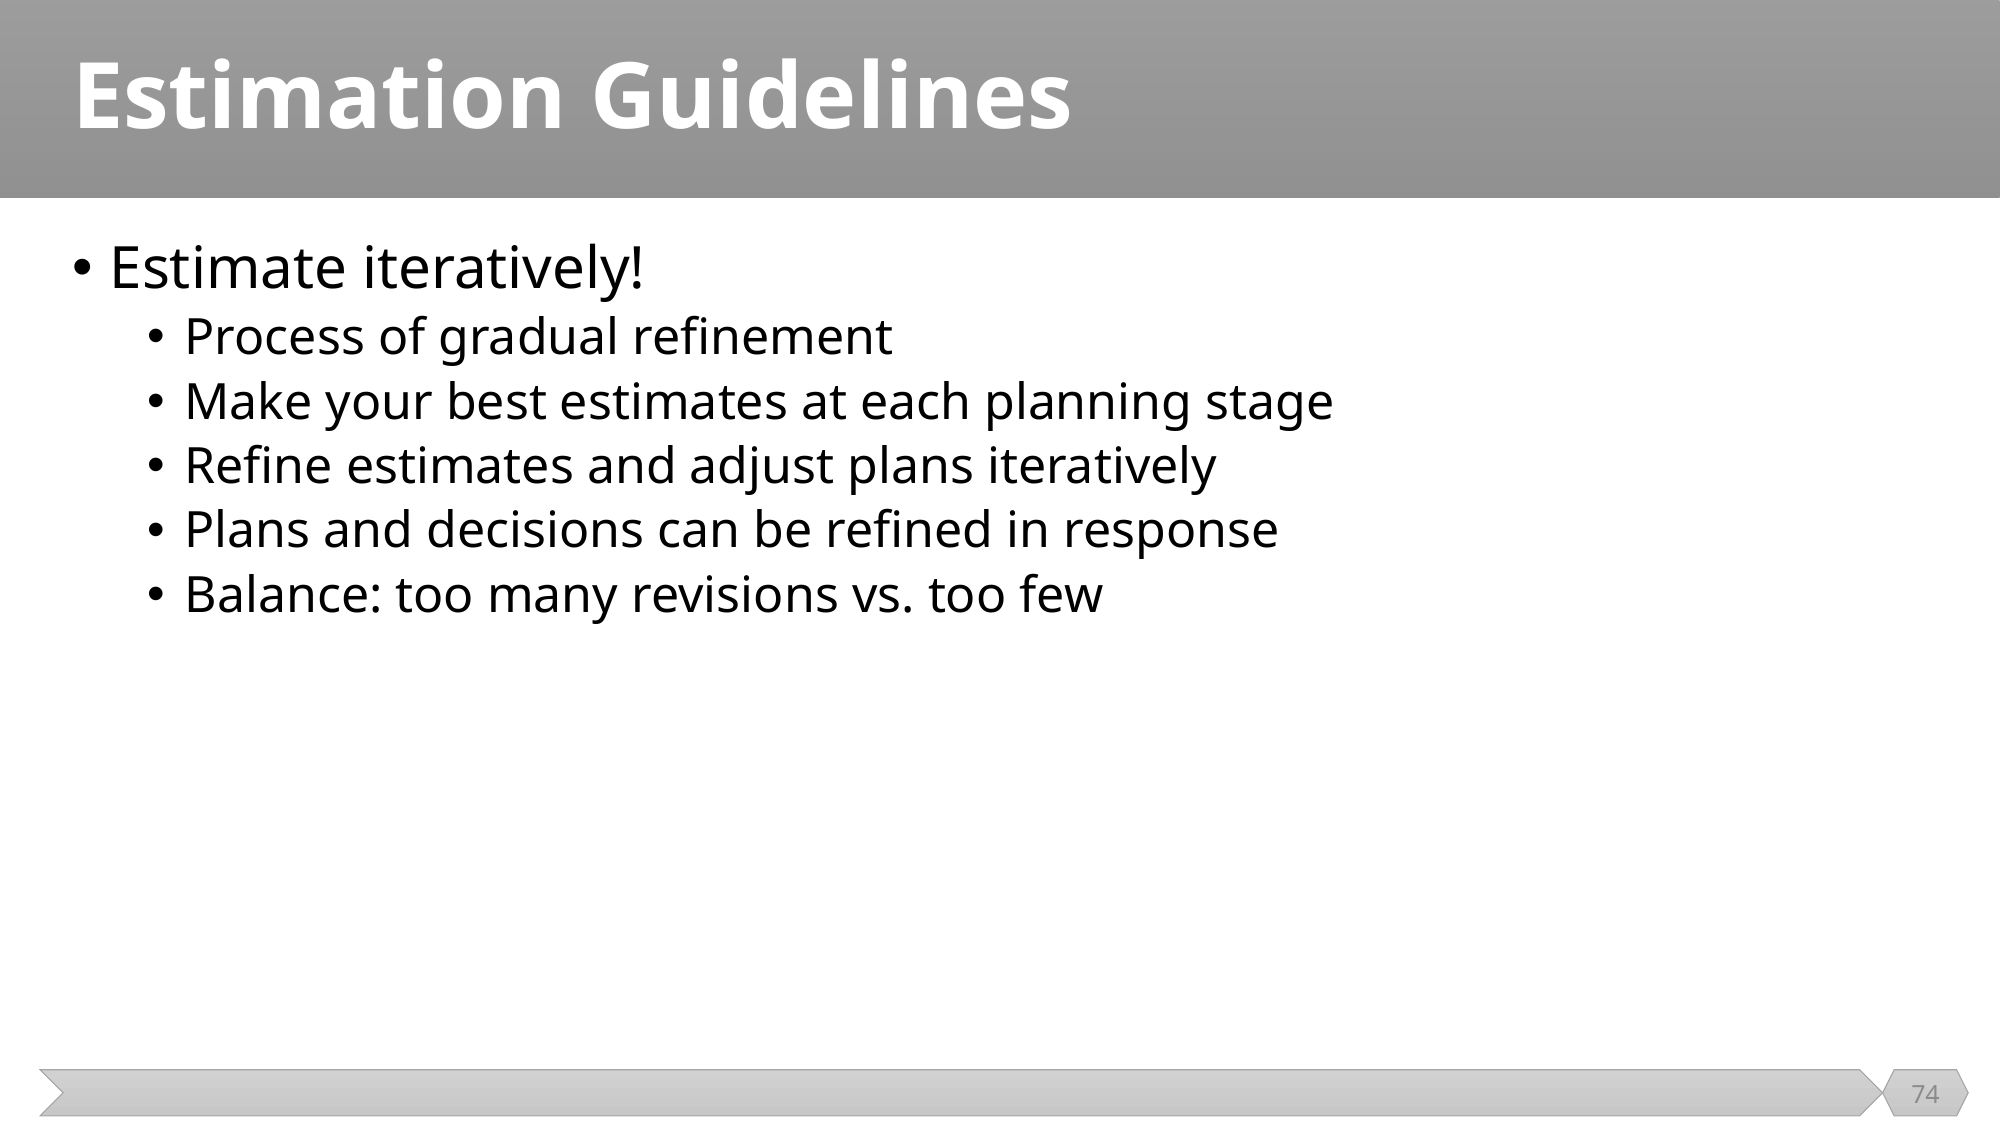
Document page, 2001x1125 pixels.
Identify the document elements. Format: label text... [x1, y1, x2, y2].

list Estimate iteratively! Process of gradual refinement Make your best estimates at each planning stage Refine estimates and adjust plans iteratively Plans and decisions can be refined in response Balance: too many revisions vs. too few [56, 230, 1969, 1010]
title Estimation Guidelines [56, 0, 1969, 199]
slide_number 74 [1882, 1065, 1969, 1125]
